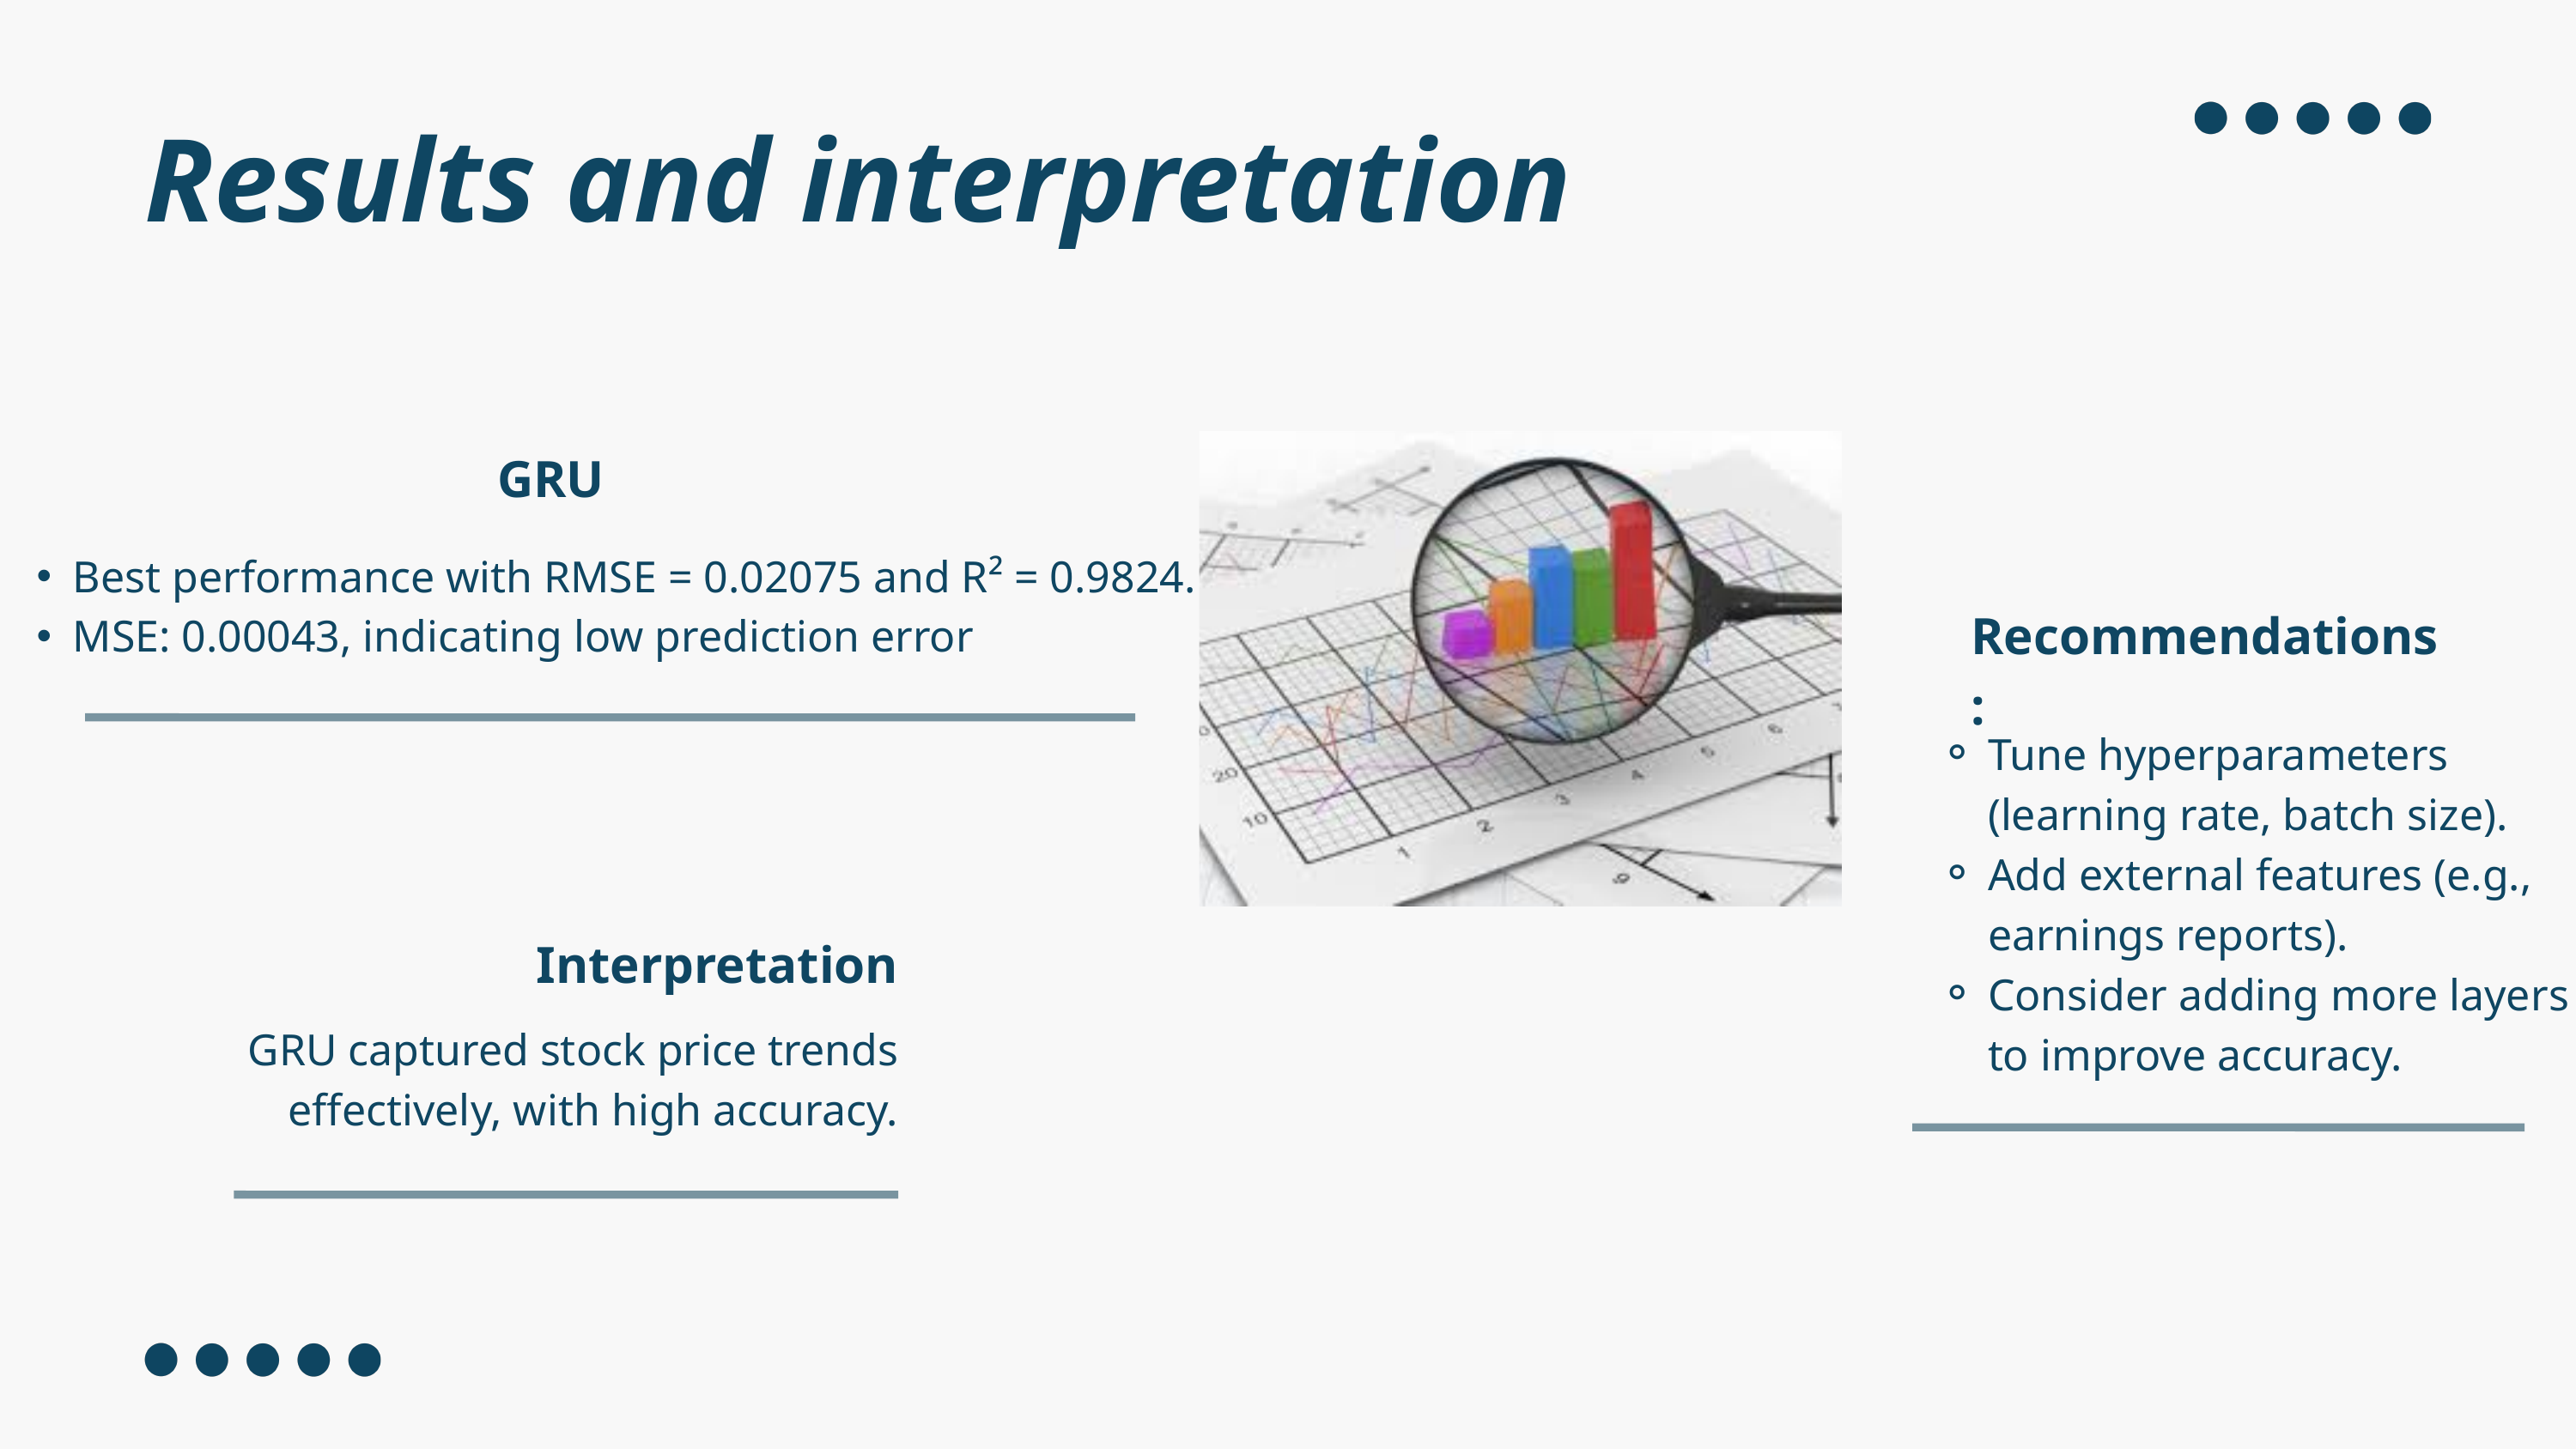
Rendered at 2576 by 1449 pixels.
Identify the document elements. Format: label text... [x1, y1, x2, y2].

text_box [2194, 100, 2432, 136]
text_box Results and interpretation [144, 84, 2127, 246]
text_box [1199, 431, 1842, 906]
text_box [144, 1342, 381, 1378]
text_box GRU [174, 437, 928, 508]
text_box Tune hyperparameters (learning rate, batch size). Add external features (e.g., earnings reports). Consider adding more layers to improve accuracy. [1842, 718, 2576, 1140]
text_box Best performance with RMSE = 0.02075 and R² = 0.9824. MSE: 0.00043, indicating low prediction error [0, 541, 1200, 722]
text_box Recommendations: [1971, 594, 2449, 735]
text_box GRU captured stock price trends effectively, with high accuracy. [144, 1014, 899, 1134]
text_box Interpretation [144, 923, 898, 994]
